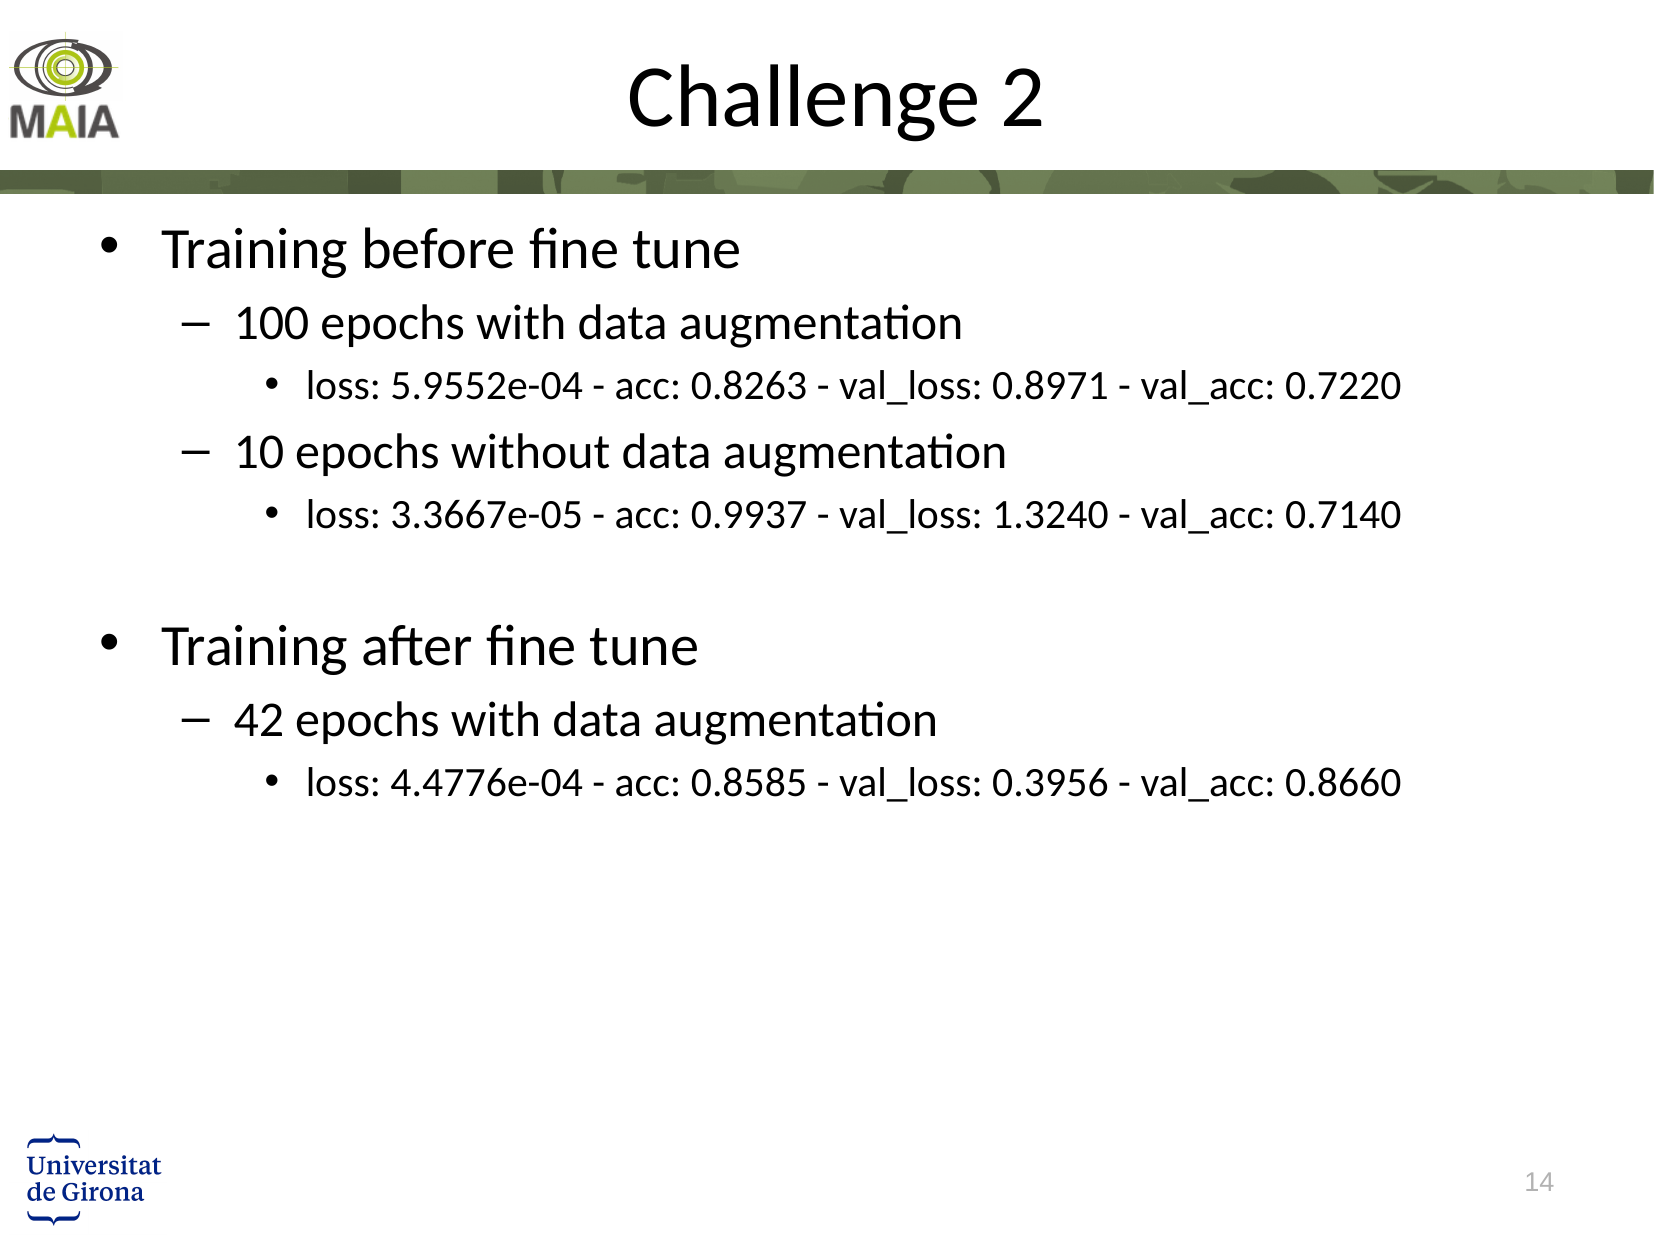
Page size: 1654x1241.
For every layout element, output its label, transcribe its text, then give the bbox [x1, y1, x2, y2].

list Training before fine tune 100 epochs with data augmentation loss: 5.9552e-04 - acc: 0.8263 - val_loss: 0.8971 - val_acc: 0.7220 10 epochs without data augmentation loss: 3.3667e-05 - acc: 0.9937 - val_loss: 1.3240 - val_acc: 0.7140 Training after fine tune 42 epochs with data augmentation loss: 4.4776e-04 - acc: 0.8585 - val_loss: 0.3956 - val_acc: 0.8660 [82, 201, 1571, 1144]
picture [8, 31, 92, 144]
slide_number 14 [1185, 1149, 1571, 1216]
title Challenge 2 [92, 29, 1582, 153]
